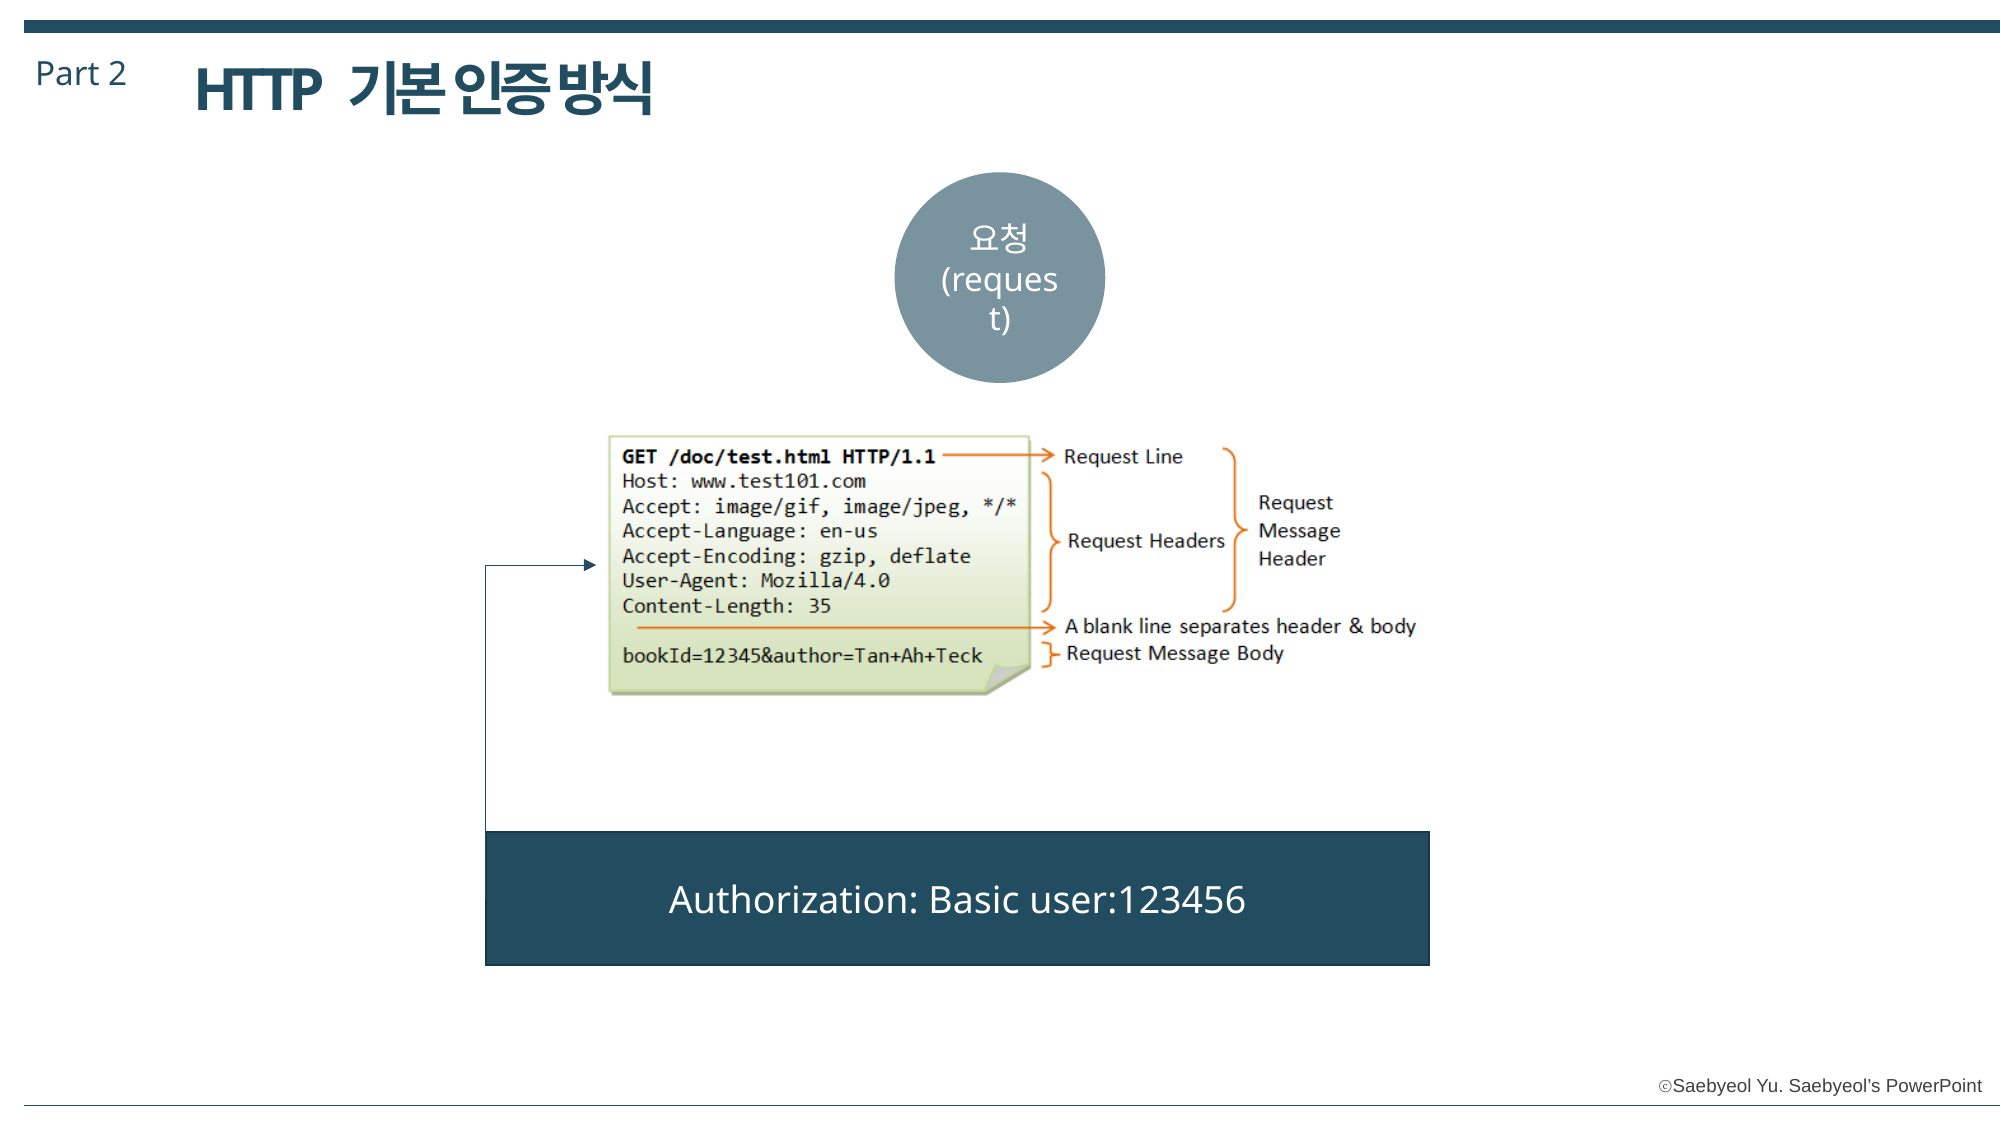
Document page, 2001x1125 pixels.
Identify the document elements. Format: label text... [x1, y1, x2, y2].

text_box Authorization: Basic user:123456 [485, 831, 1430, 966]
text_box Part 2 [20, 44, 143, 100]
picture [596, 424, 1430, 706]
text_box HTTP 기본 인증 방식 [178, 44, 673, 130]
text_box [486, 565, 597, 899]
text_box 요청 (request) [893, 171, 1107, 385]
